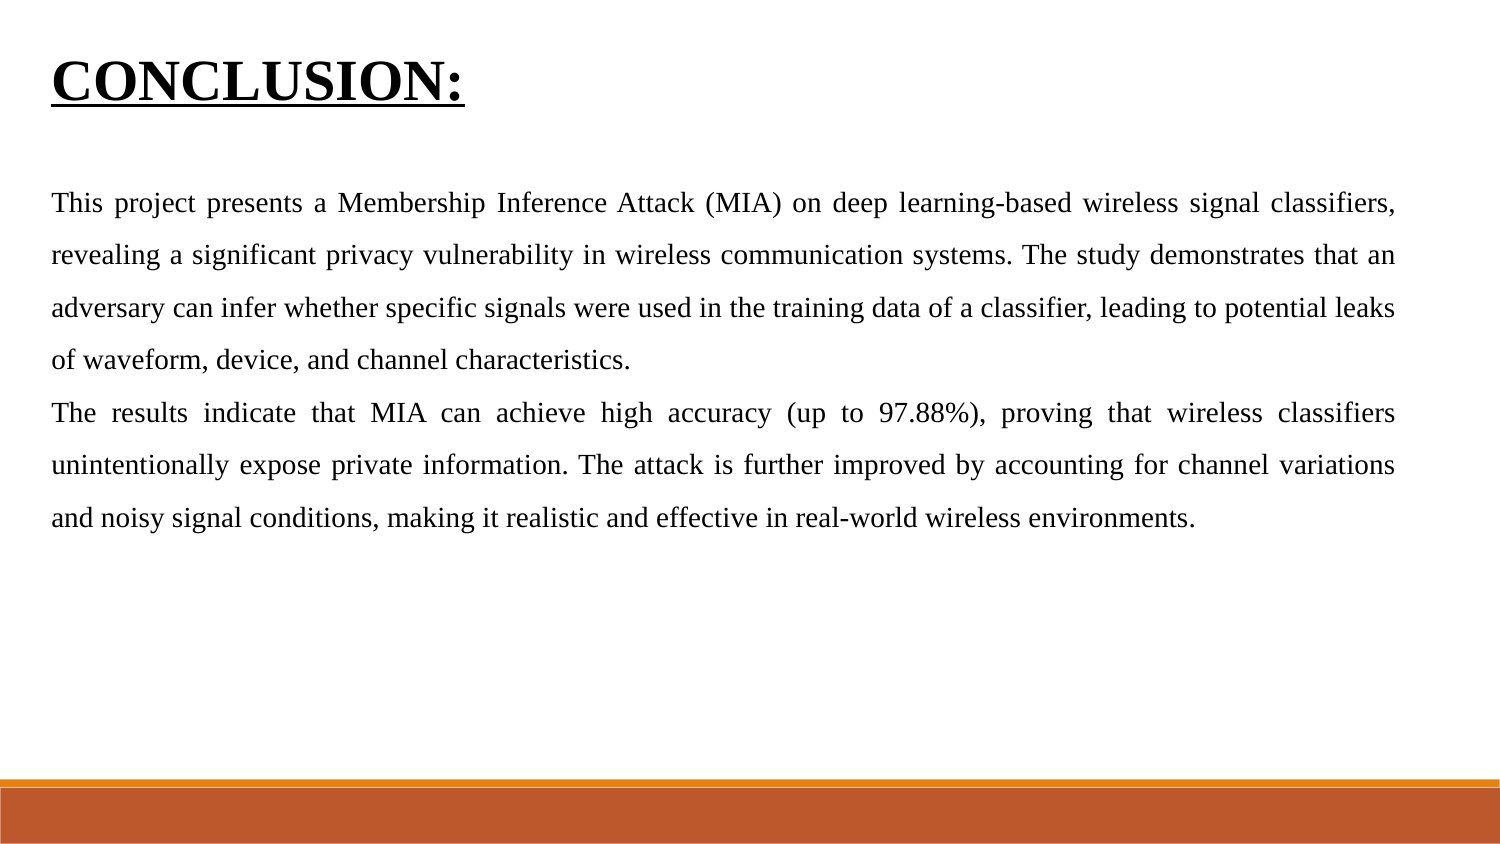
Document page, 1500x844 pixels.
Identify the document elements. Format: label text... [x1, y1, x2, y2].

text_box This project presents a Membership Inference Attack (MIA) on deep learning-based wireless signal classifiers, revealing a significant privacy vulnerability in wireless communication systems. The study demonstrates that an adversary can infer whether specific signals were used in the training data of a classifier, leading to potential leaks of waveform, device, and channel characteristics. The results indicate that MIA can achieve high accuracy (up to 97.88%), proving that wireless classifiers unintentionally expose private information. The attack is further improved by accounting for channel variations and noisy signal conditions, making it realistic and effective in real-world wireless environments. [36, 158, 1413, 541]
text_box CONCLUSION: [36, 34, 604, 120]
